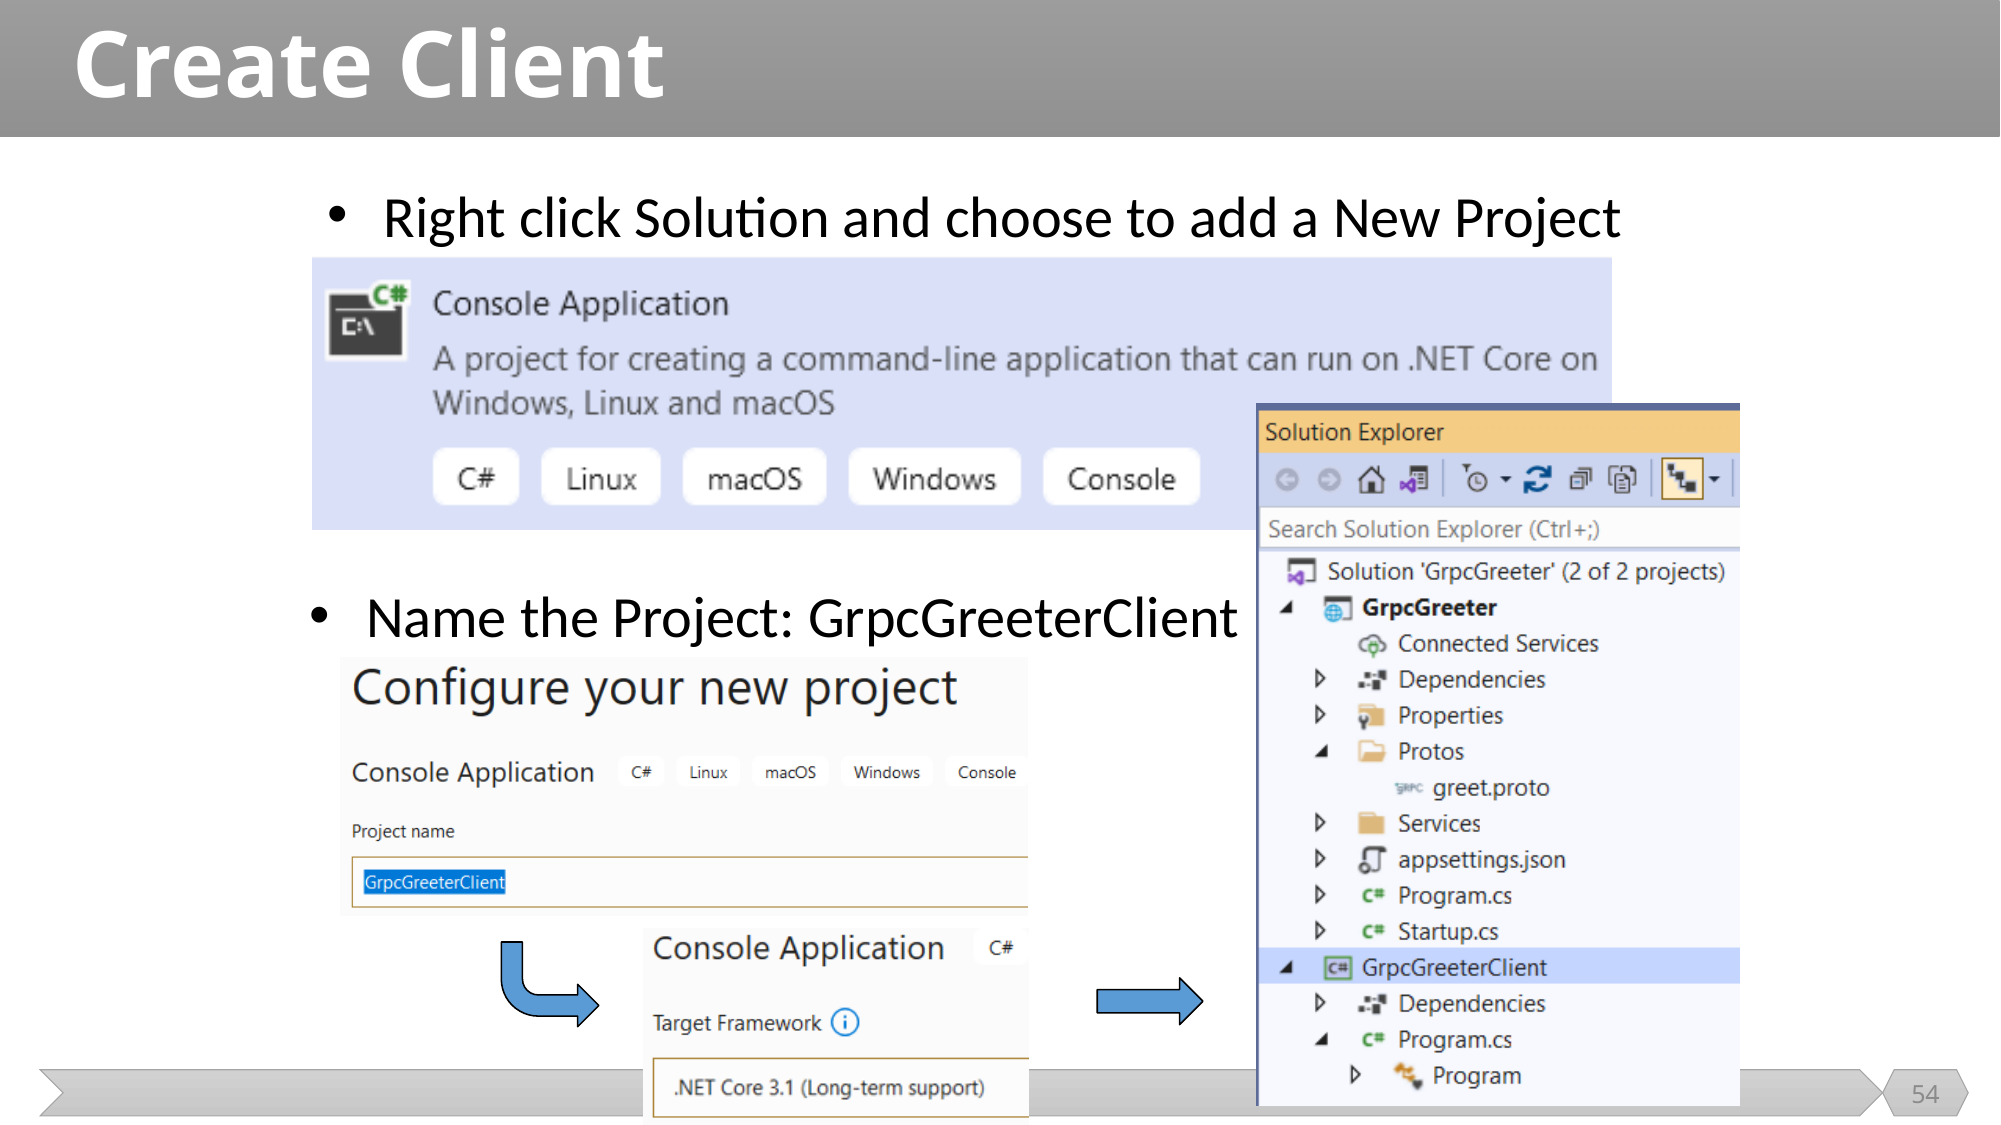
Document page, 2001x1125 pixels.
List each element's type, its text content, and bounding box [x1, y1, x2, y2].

picture [312, 255, 1740, 1106]
text_box Right click Solution and choose to add a New Project [312, 171, 1638, 257]
text_box [1097, 977, 1203, 1025]
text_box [643, 928, 1030, 1125]
text_box [501, 941, 599, 1027]
picture [340, 657, 1028, 916]
text_box Name the Project: GrpcGreeterClient [295, 571, 1255, 657]
title Create Client [56, 0, 1969, 137]
slide_number 54 [1882, 1065, 1969, 1125]
